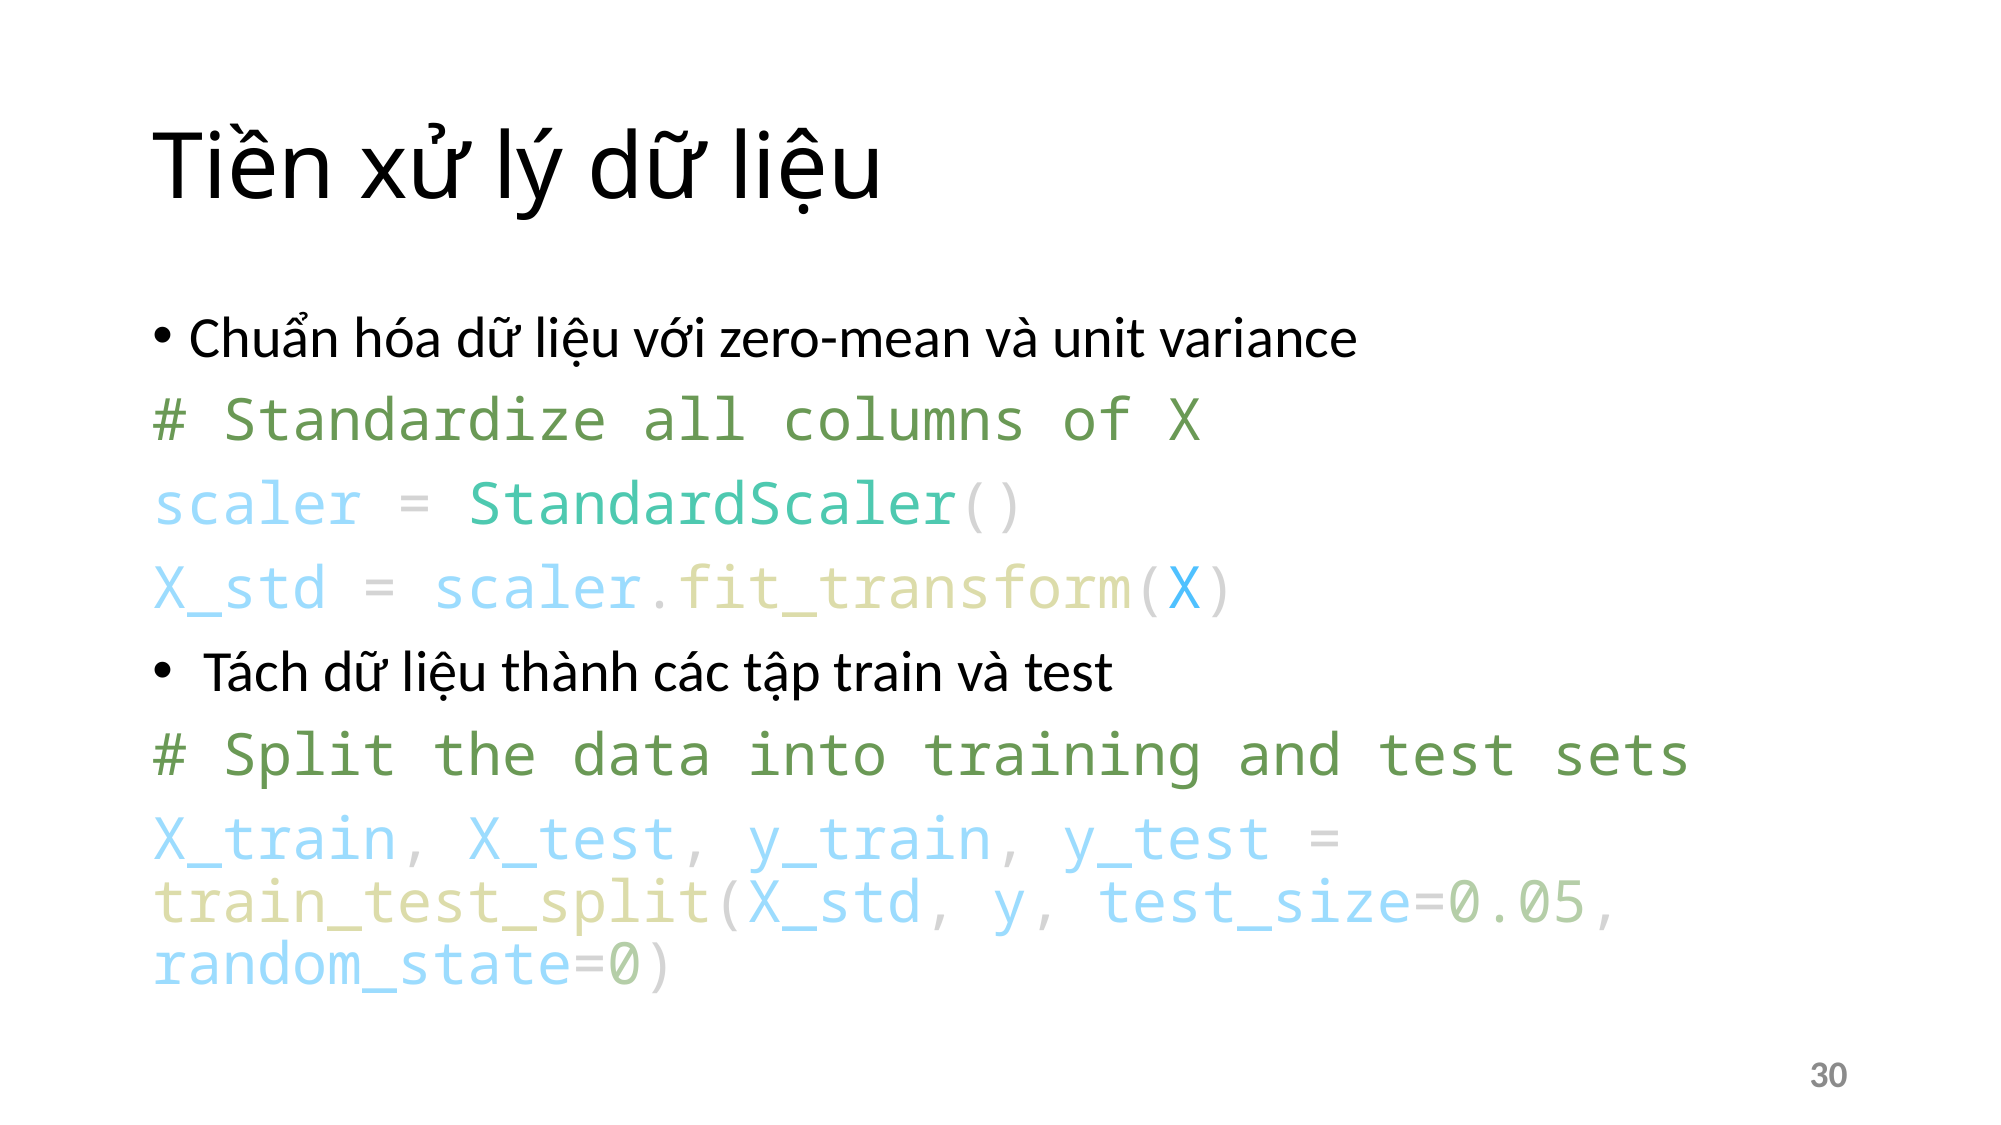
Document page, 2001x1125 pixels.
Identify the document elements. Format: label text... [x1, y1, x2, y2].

slide_number 30 [1412, 1042, 1863, 1103]
title Tiền xử lý dữ liệu [137, 59, 1863, 278]
list Chuẩn hóa dữ liệu với zero-mean và unit variance # Standardize all columns of X scaler = StandardScaler() X_std = scaler.fit_transform(X) Tách dữ liệu thành các tập train và test # Split the data into training and test sets X_train, X_test, y_train, y_test = train_test_split(X_std, y, test_size=0.05, random_state=0) [137, 299, 1863, 1014]
